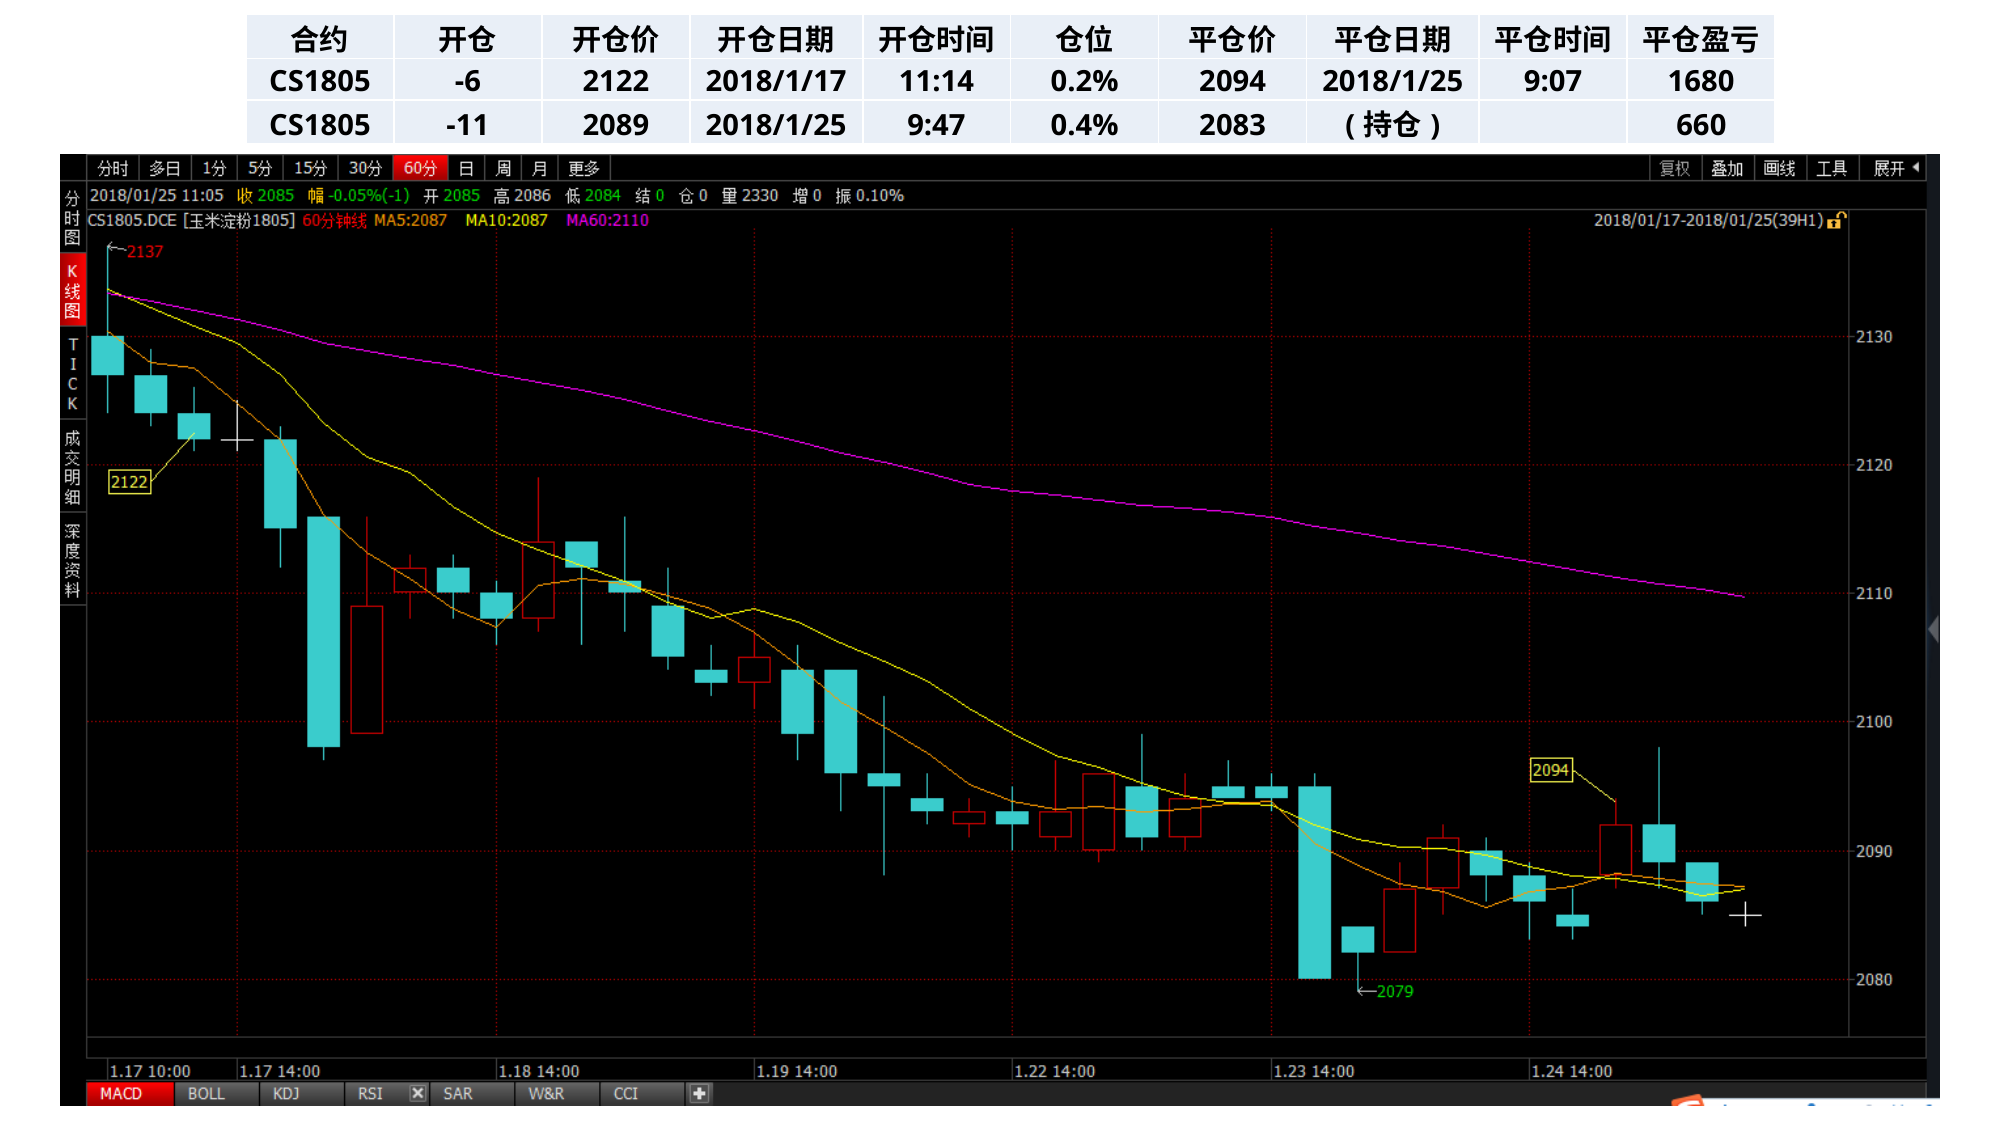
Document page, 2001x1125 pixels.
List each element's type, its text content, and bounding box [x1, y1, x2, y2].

table_header 平仓时间 [1480, 15, 1626, 58]
table_header 平仓日期 [1307, 15, 1478, 58]
picture [60, 154, 1940, 1106]
table_cell 2122 [543, 59, 689, 99]
table_cell 2083 [1159, 101, 1306, 143]
table_header 平仓盈亏 [1628, 15, 1774, 58]
table_cell 660 [1628, 101, 1774, 143]
table_cell 9:47 [864, 101, 1010, 143]
table_header 开仓日期 [691, 15, 862, 58]
table_cell 2094 [1159, 59, 1306, 99]
table_header 开仓时间 [864, 15, 1010, 58]
table_cell 11:14 [864, 59, 1010, 99]
table_cell -11 [395, 101, 541, 143]
table_cell 9:07 [1480, 59, 1626, 99]
table_cell CS1805 [247, 101, 393, 143]
table_cell [1480, 101, 1626, 143]
table_header 平仓价 [1159, 15, 1306, 58]
table_cell 2089 [543, 101, 689, 143]
table_header 开仓价 [543, 15, 689, 58]
table_header 开仓 [395, 15, 541, 58]
table_cell -6 [395, 59, 541, 99]
table_cell 1680 [1628, 59, 1774, 99]
table_cell CS1805 [247, 59, 393, 99]
table_header 仓位 [1011, 15, 1158, 58]
table_cell (持仓) [1307, 101, 1478, 143]
table_header 合约 [247, 15, 393, 58]
table_cell 0.2% [1011, 59, 1158, 99]
table_cell 0.4% [1011, 101, 1158, 143]
table_cell 2018/1/25 [1307, 59, 1478, 99]
table_cell 2018/1/25 [691, 101, 862, 143]
table_cell 2018/1/17 [691, 59, 862, 99]
